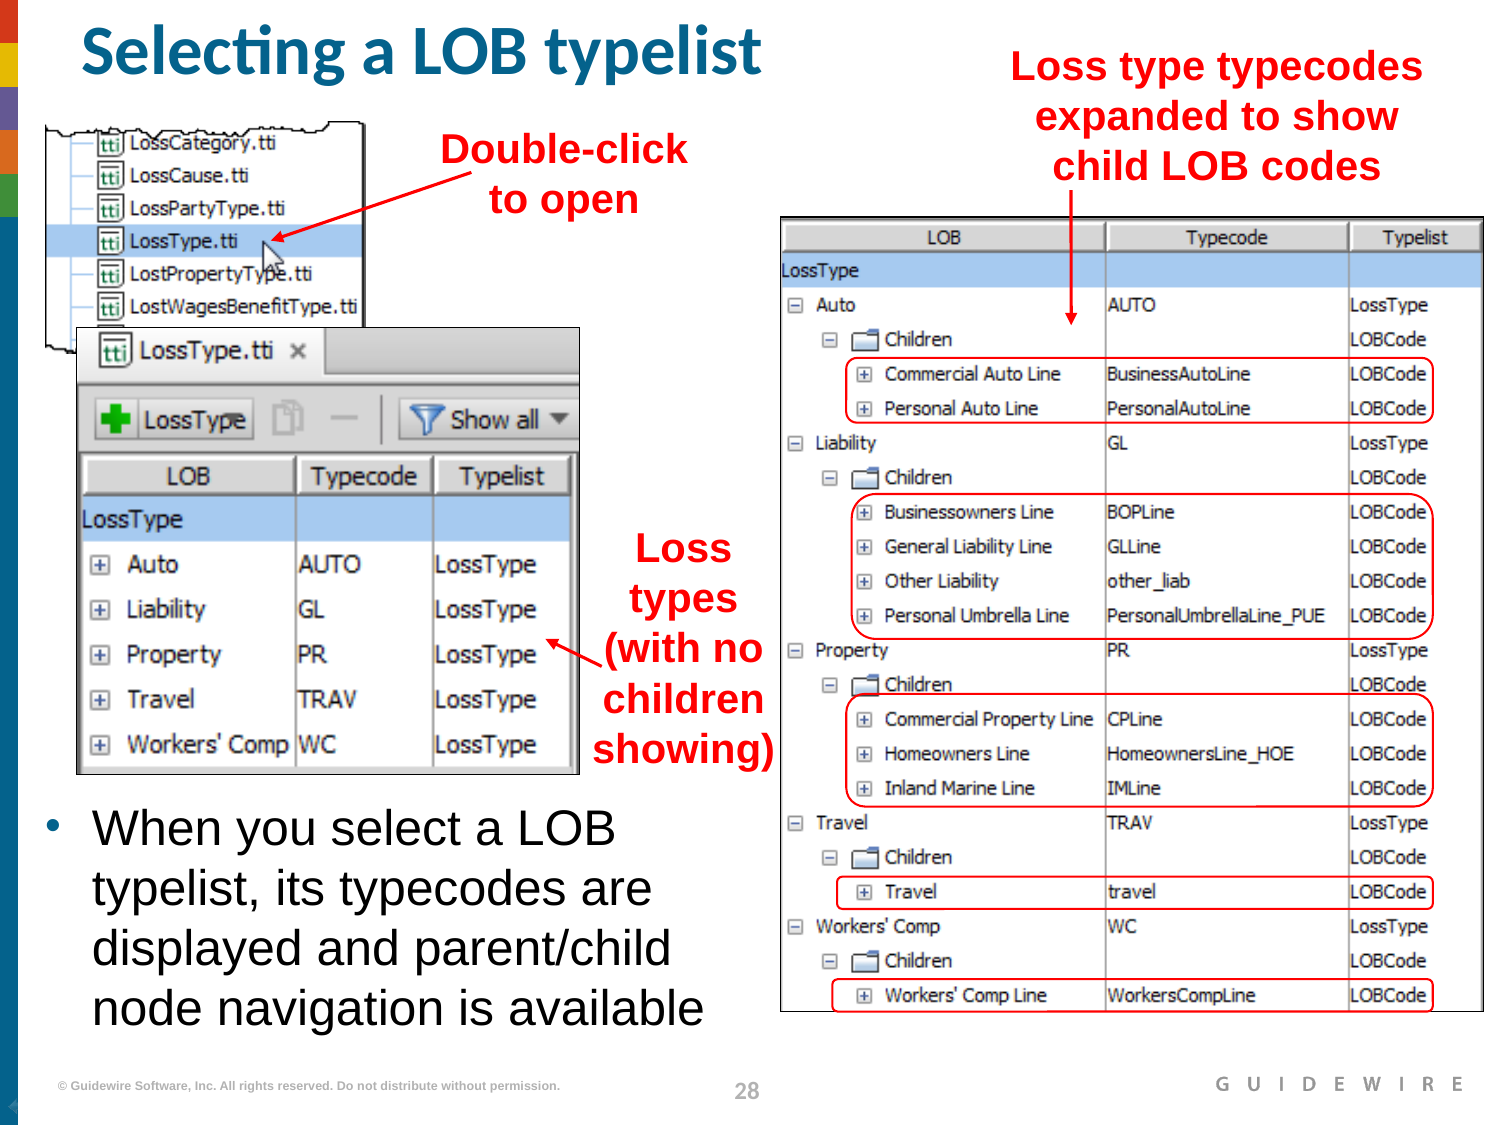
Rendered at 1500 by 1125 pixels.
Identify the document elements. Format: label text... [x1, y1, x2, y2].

picture [44, 121, 579, 774]
picture [10, 1101, 18, 1111]
text_box Double-click to open [419, 121, 710, 222]
text_box Loss types (with no children showing) [583, 521, 775, 772]
picture [0, 0, 18, 216]
list When you select a LOB typelist, its typecodes are displayed and parent/child node navigation is available [45, 795, 774, 966]
title Selecting a LOB typelist [81, 19, 1446, 142]
picture [1215, 1073, 1480, 1096]
text_box Loss type typecodes expanded to show child LOB codes [1001, 38, 1433, 189]
picture [780, 217, 1484, 1012]
